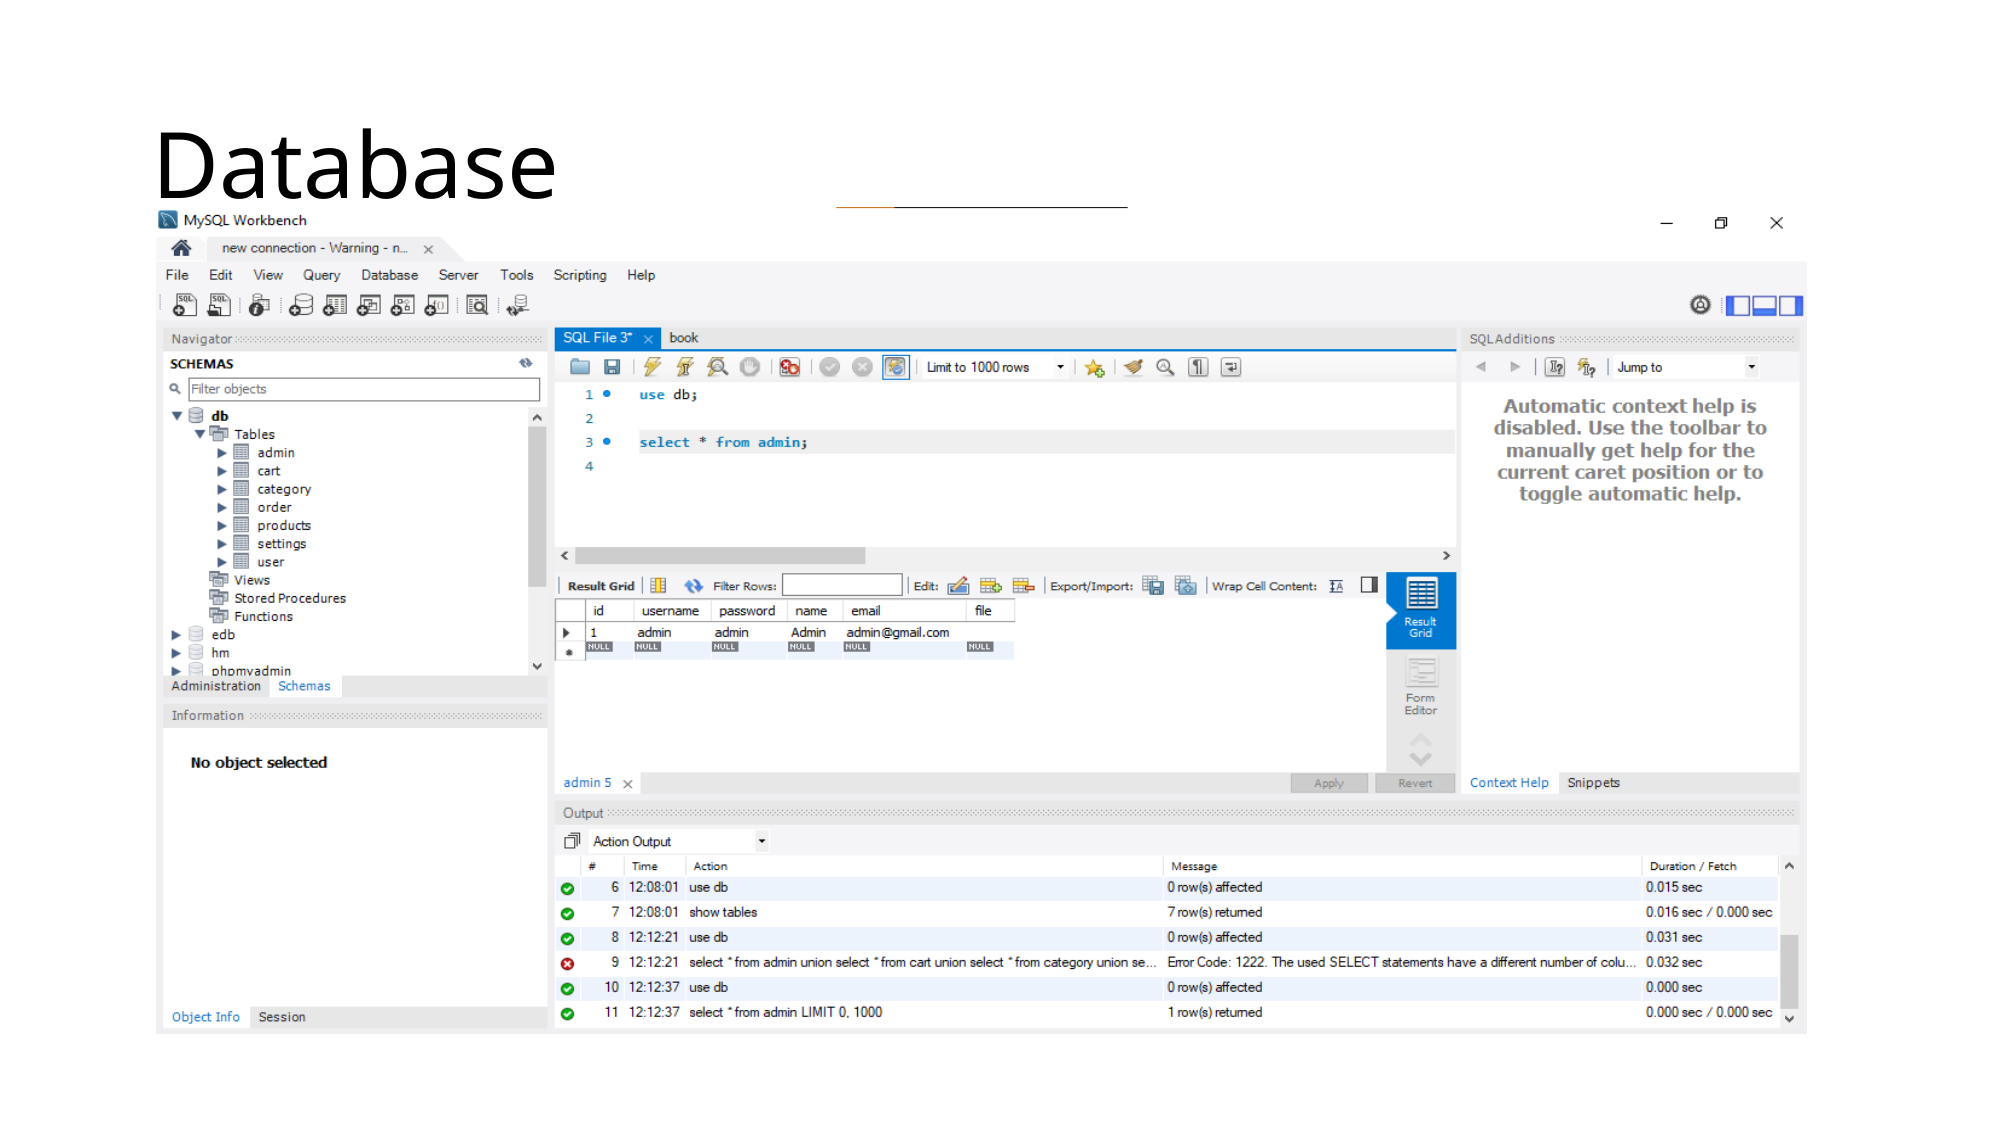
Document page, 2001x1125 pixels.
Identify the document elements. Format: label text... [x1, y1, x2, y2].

title Database [137, 59, 1863, 278]
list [156, 207, 1807, 1034]
